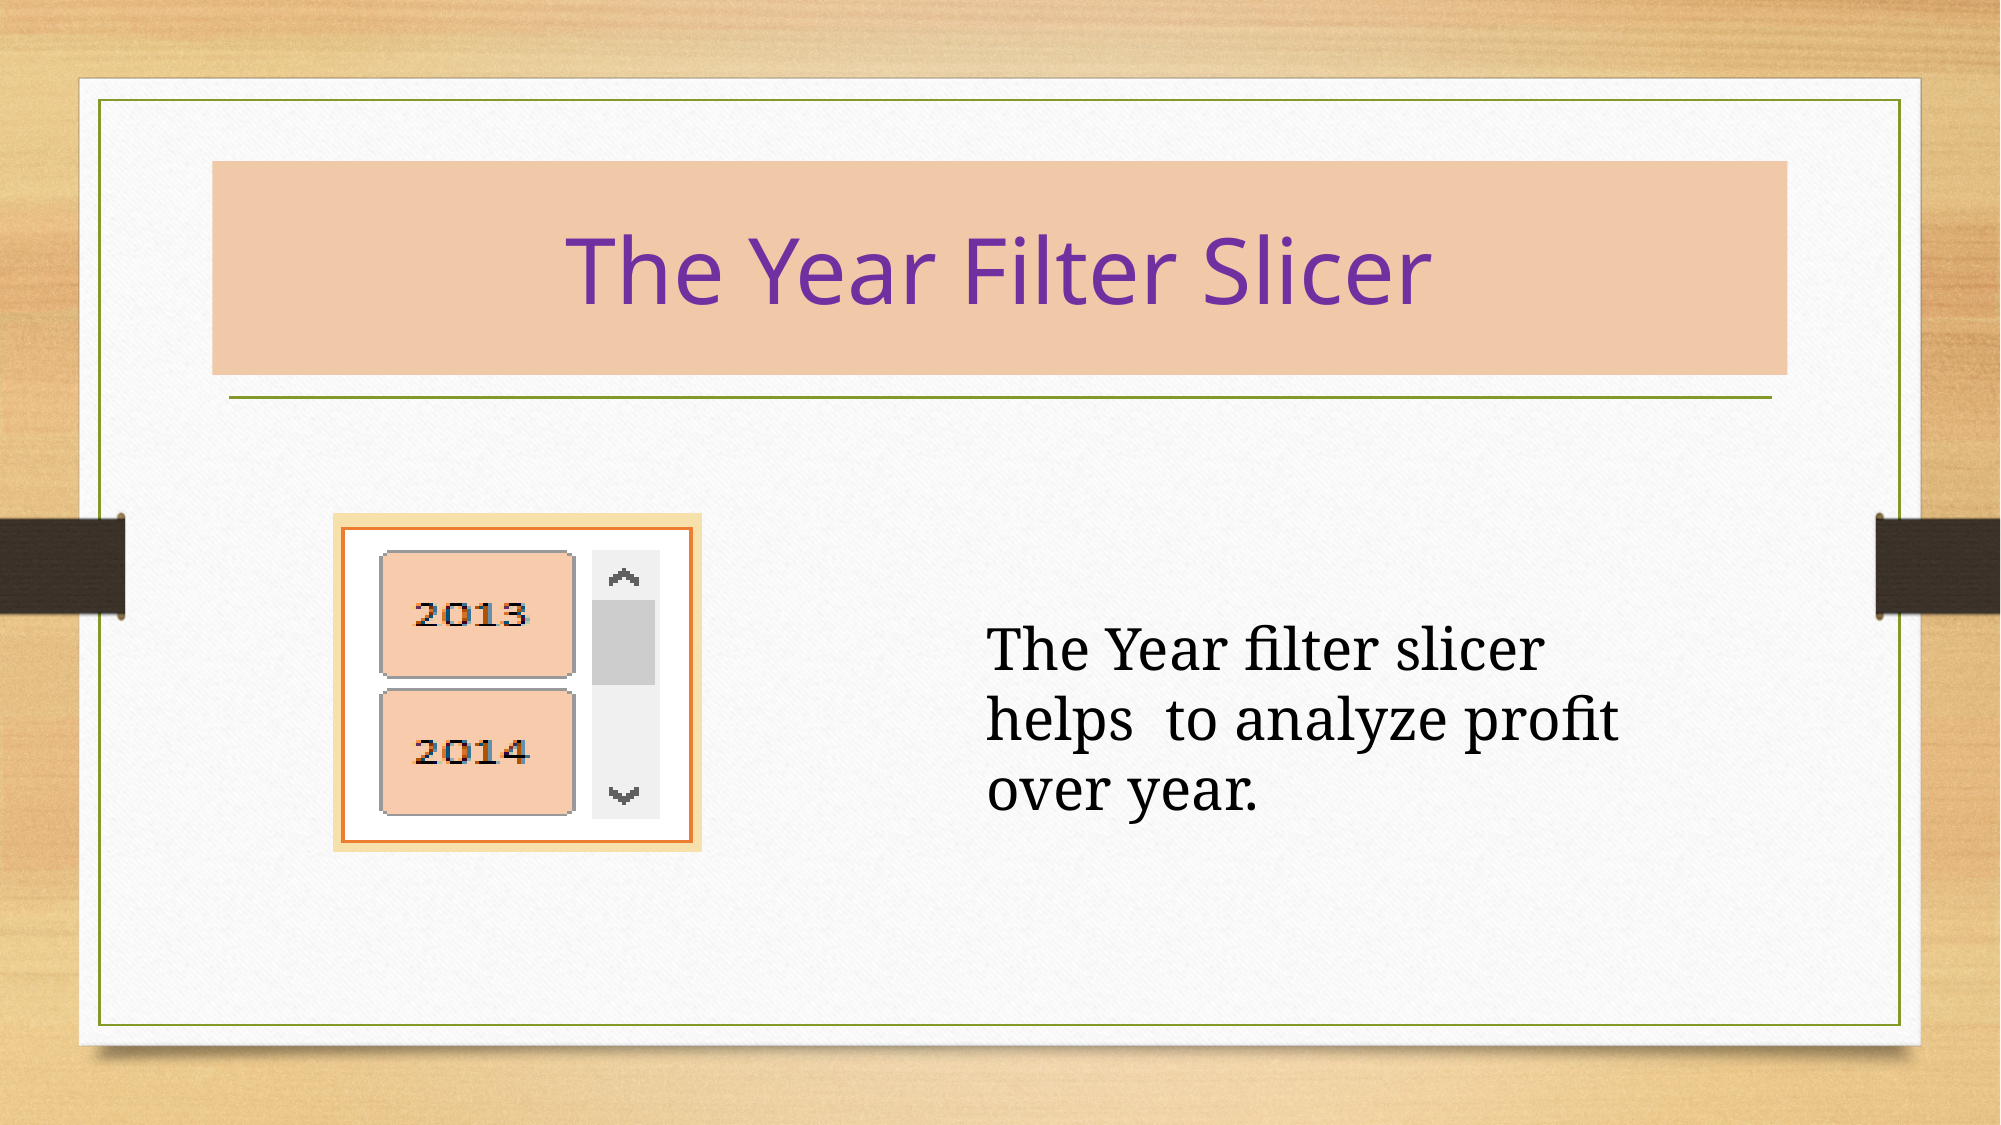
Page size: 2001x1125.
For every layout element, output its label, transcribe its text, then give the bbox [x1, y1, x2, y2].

picture [0, 0, 2001, 1125]
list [333, 513, 702, 853]
title The Year Filter Slicer [212, 161, 1788, 375]
text_box The Year filter slicer helps to analyze profit over year. [971, 604, 1714, 830]
